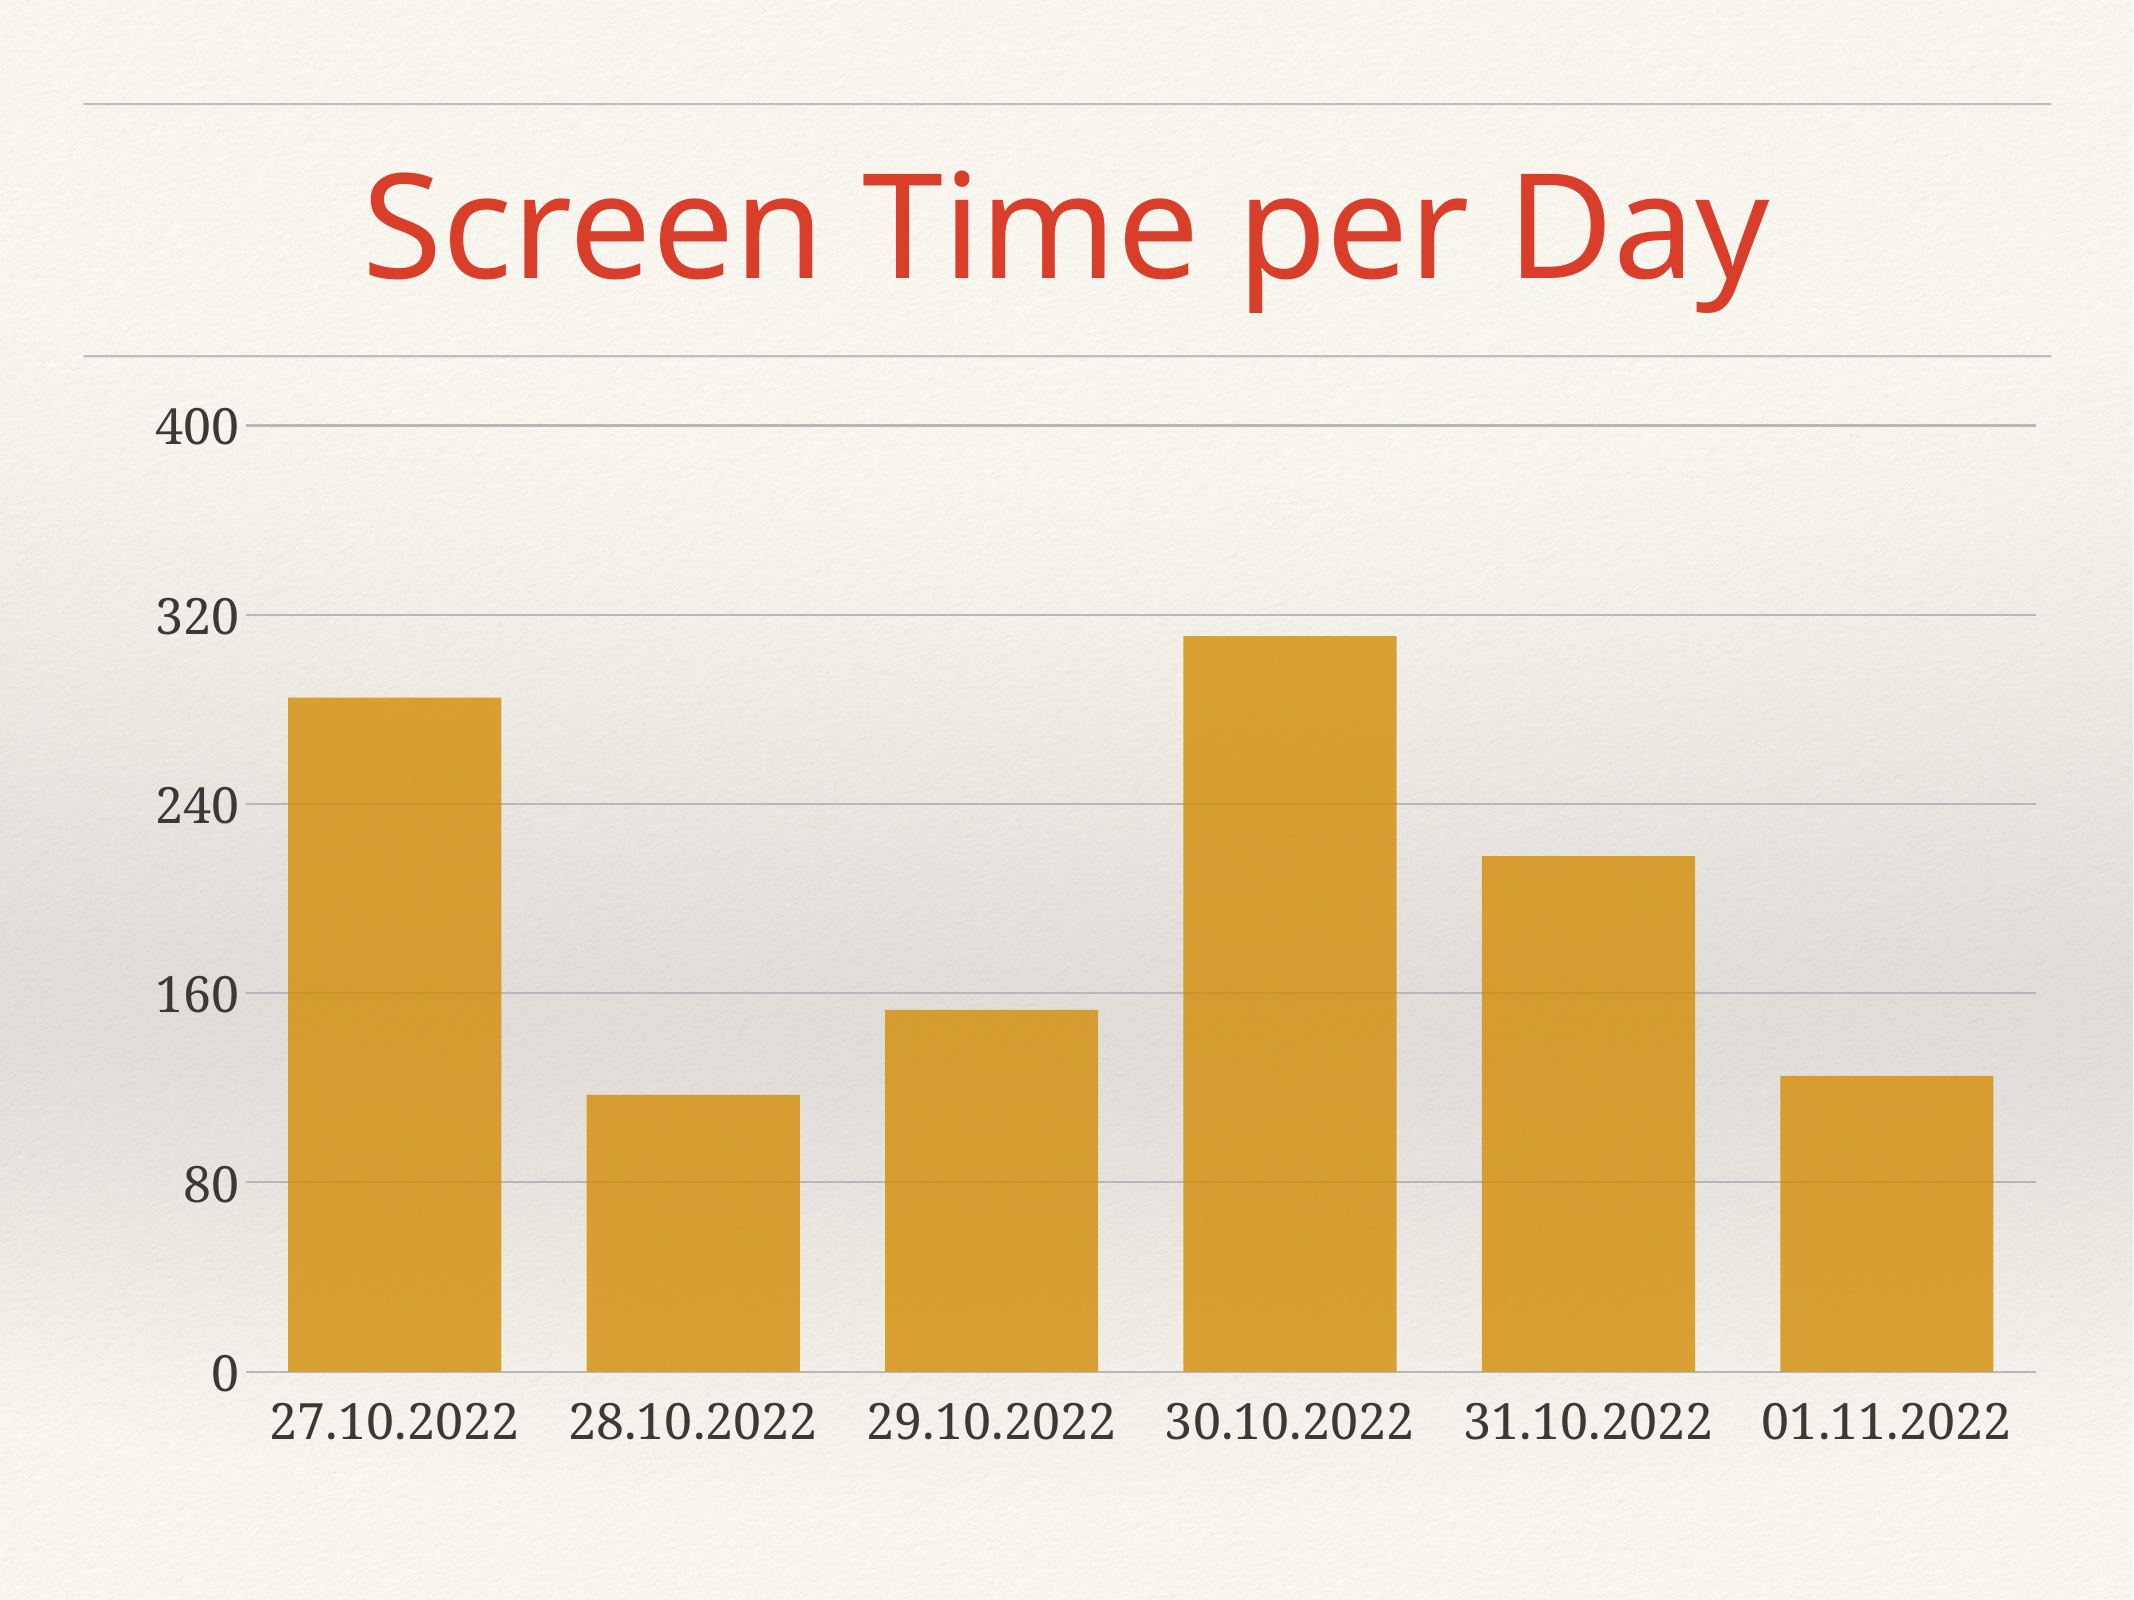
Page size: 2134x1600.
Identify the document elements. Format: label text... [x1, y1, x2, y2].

picture [0, 0, 2134, 1600]
chart [130, 358, 2046, 1478]
title Screen Time per Day [82, 130, 2051, 332]
